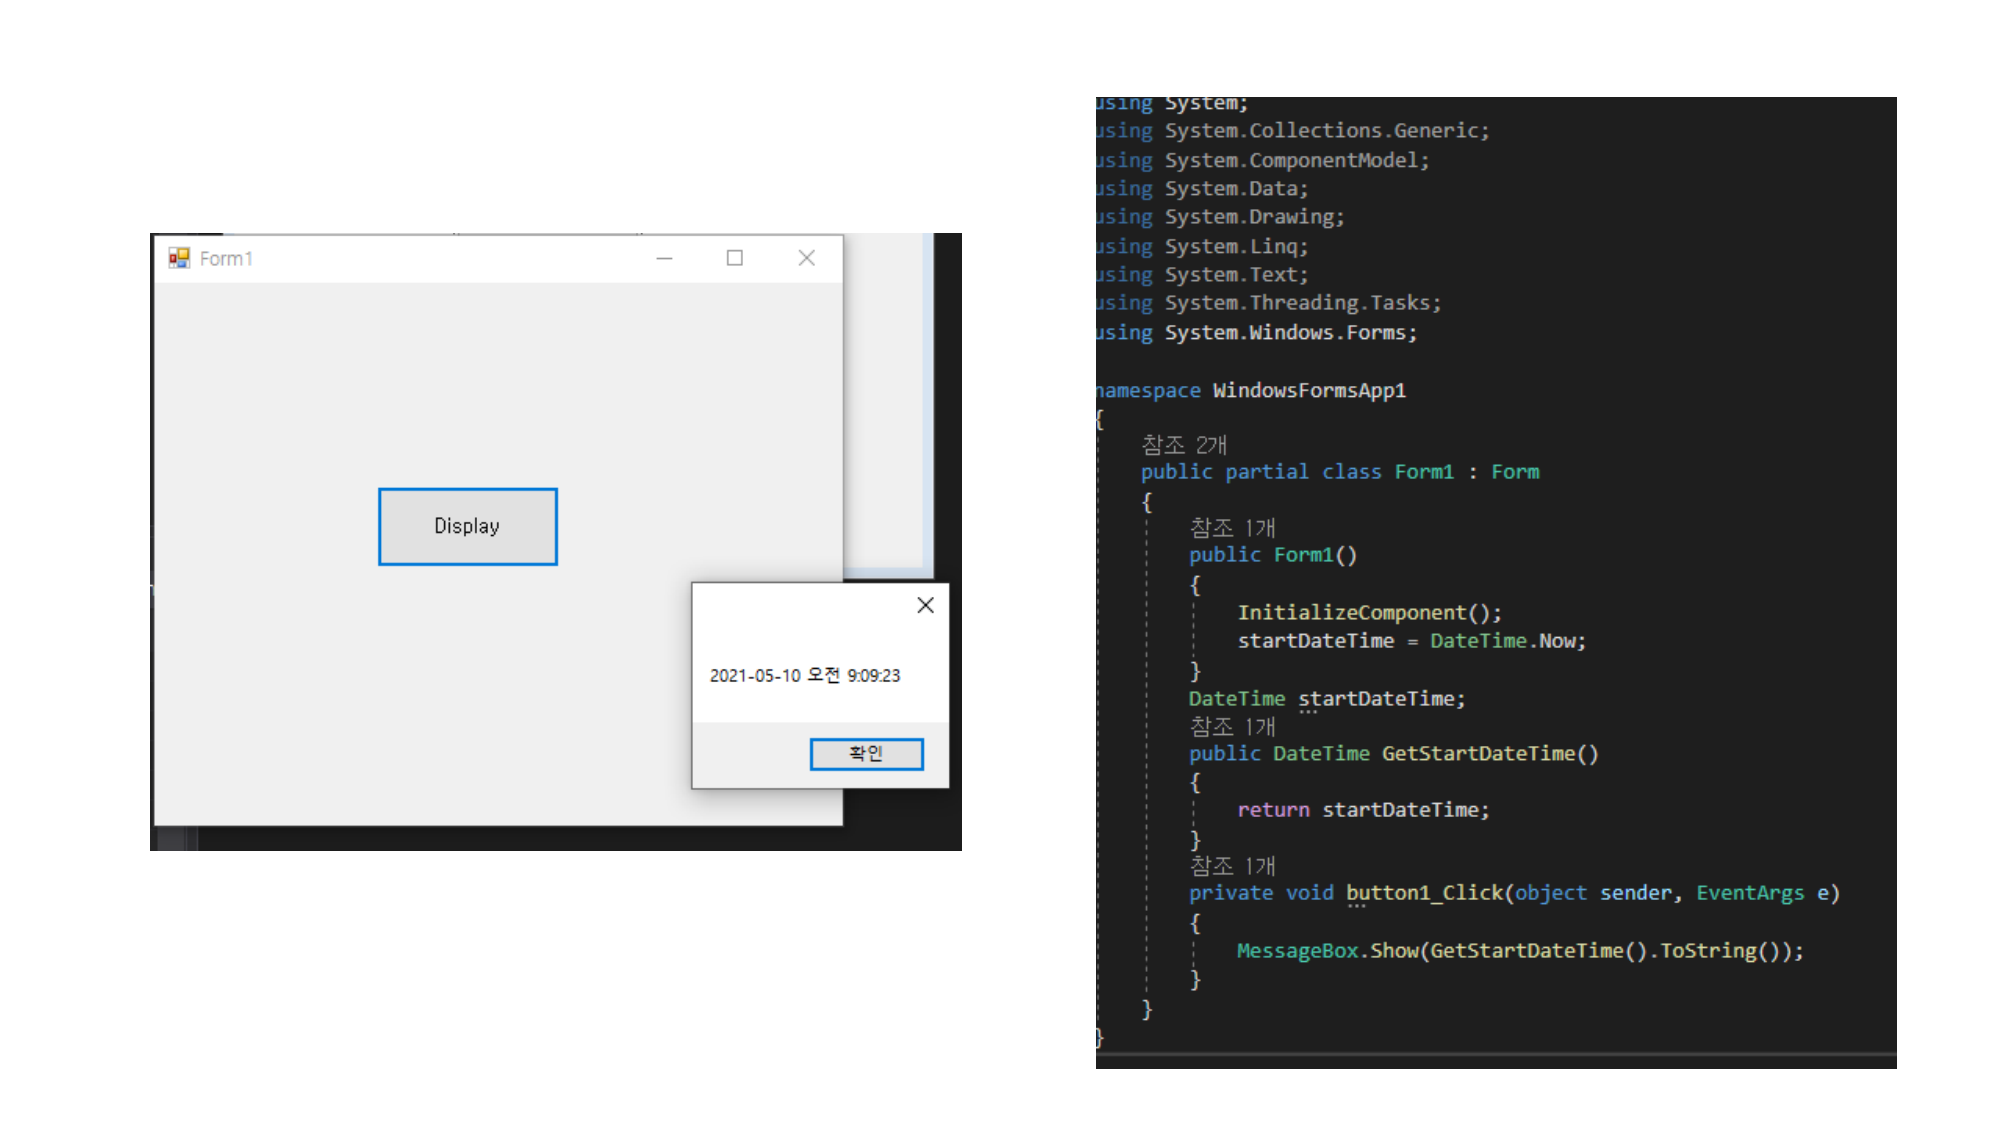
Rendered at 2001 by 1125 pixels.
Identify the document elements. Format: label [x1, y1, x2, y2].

picture [1096, 97, 1897, 1069]
picture [150, 233, 962, 851]
